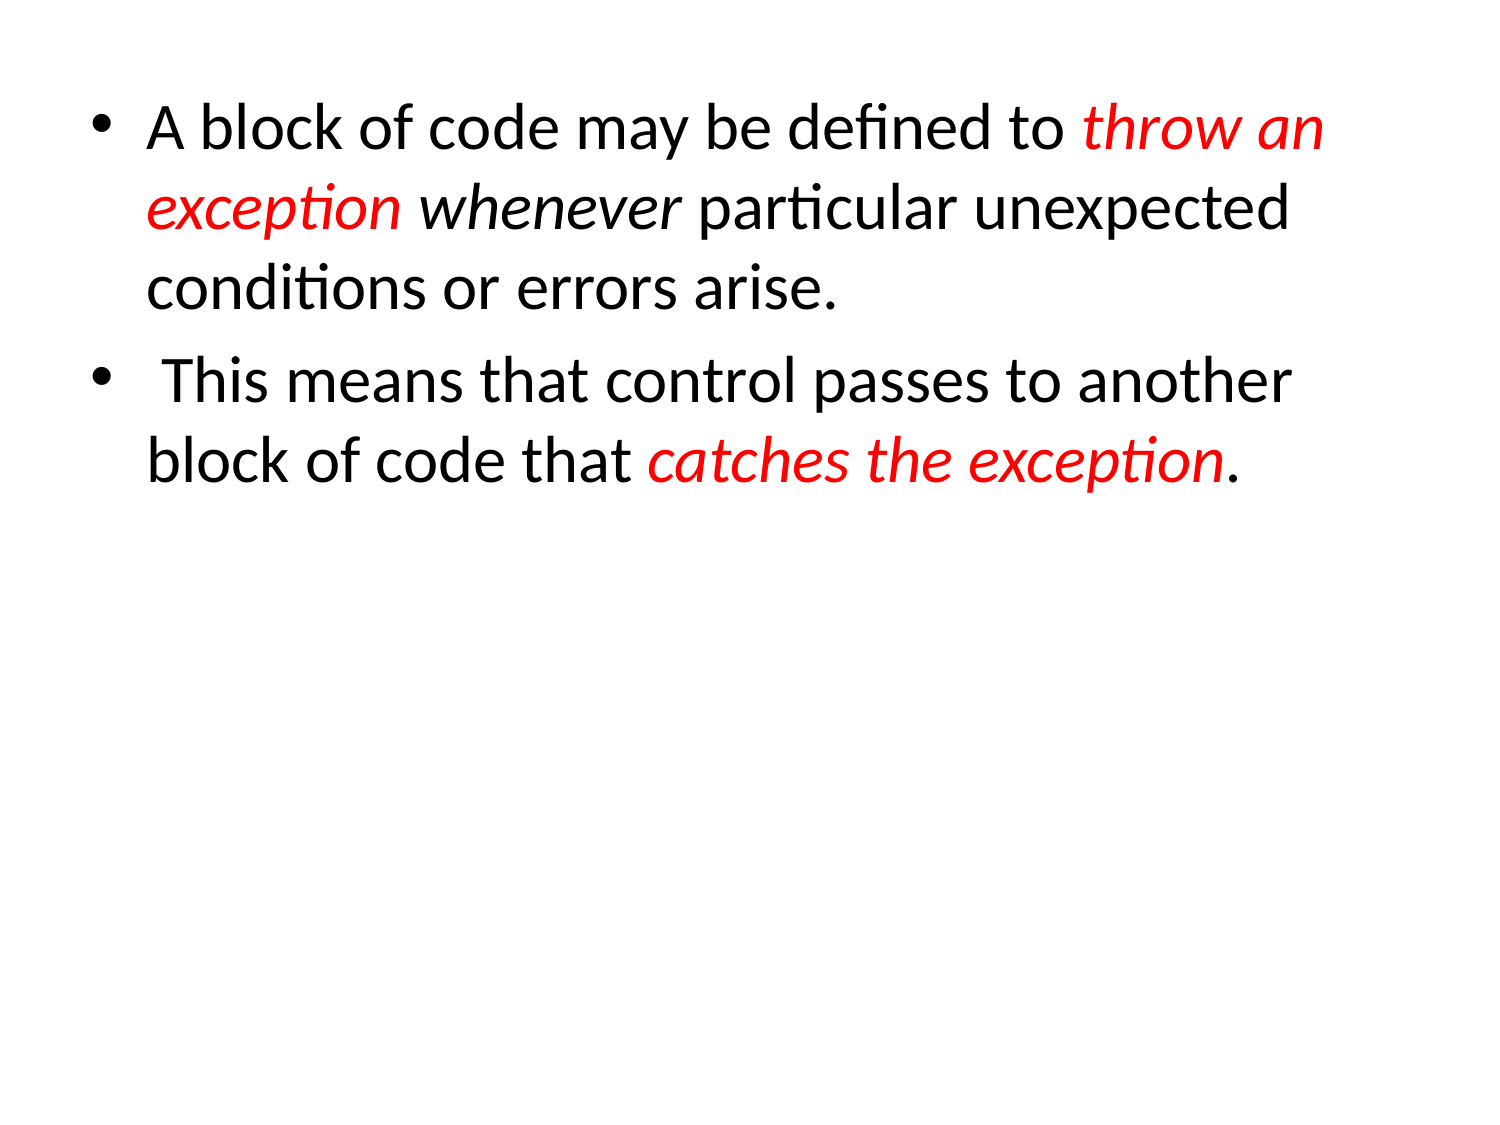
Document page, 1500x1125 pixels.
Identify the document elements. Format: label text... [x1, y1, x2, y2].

list A block of code may be defined to throw an exception whenever particular unexpected conditions or errors arise. This means that control passes to another block of code that catches the exception. [75, 75, 1425, 1005]
